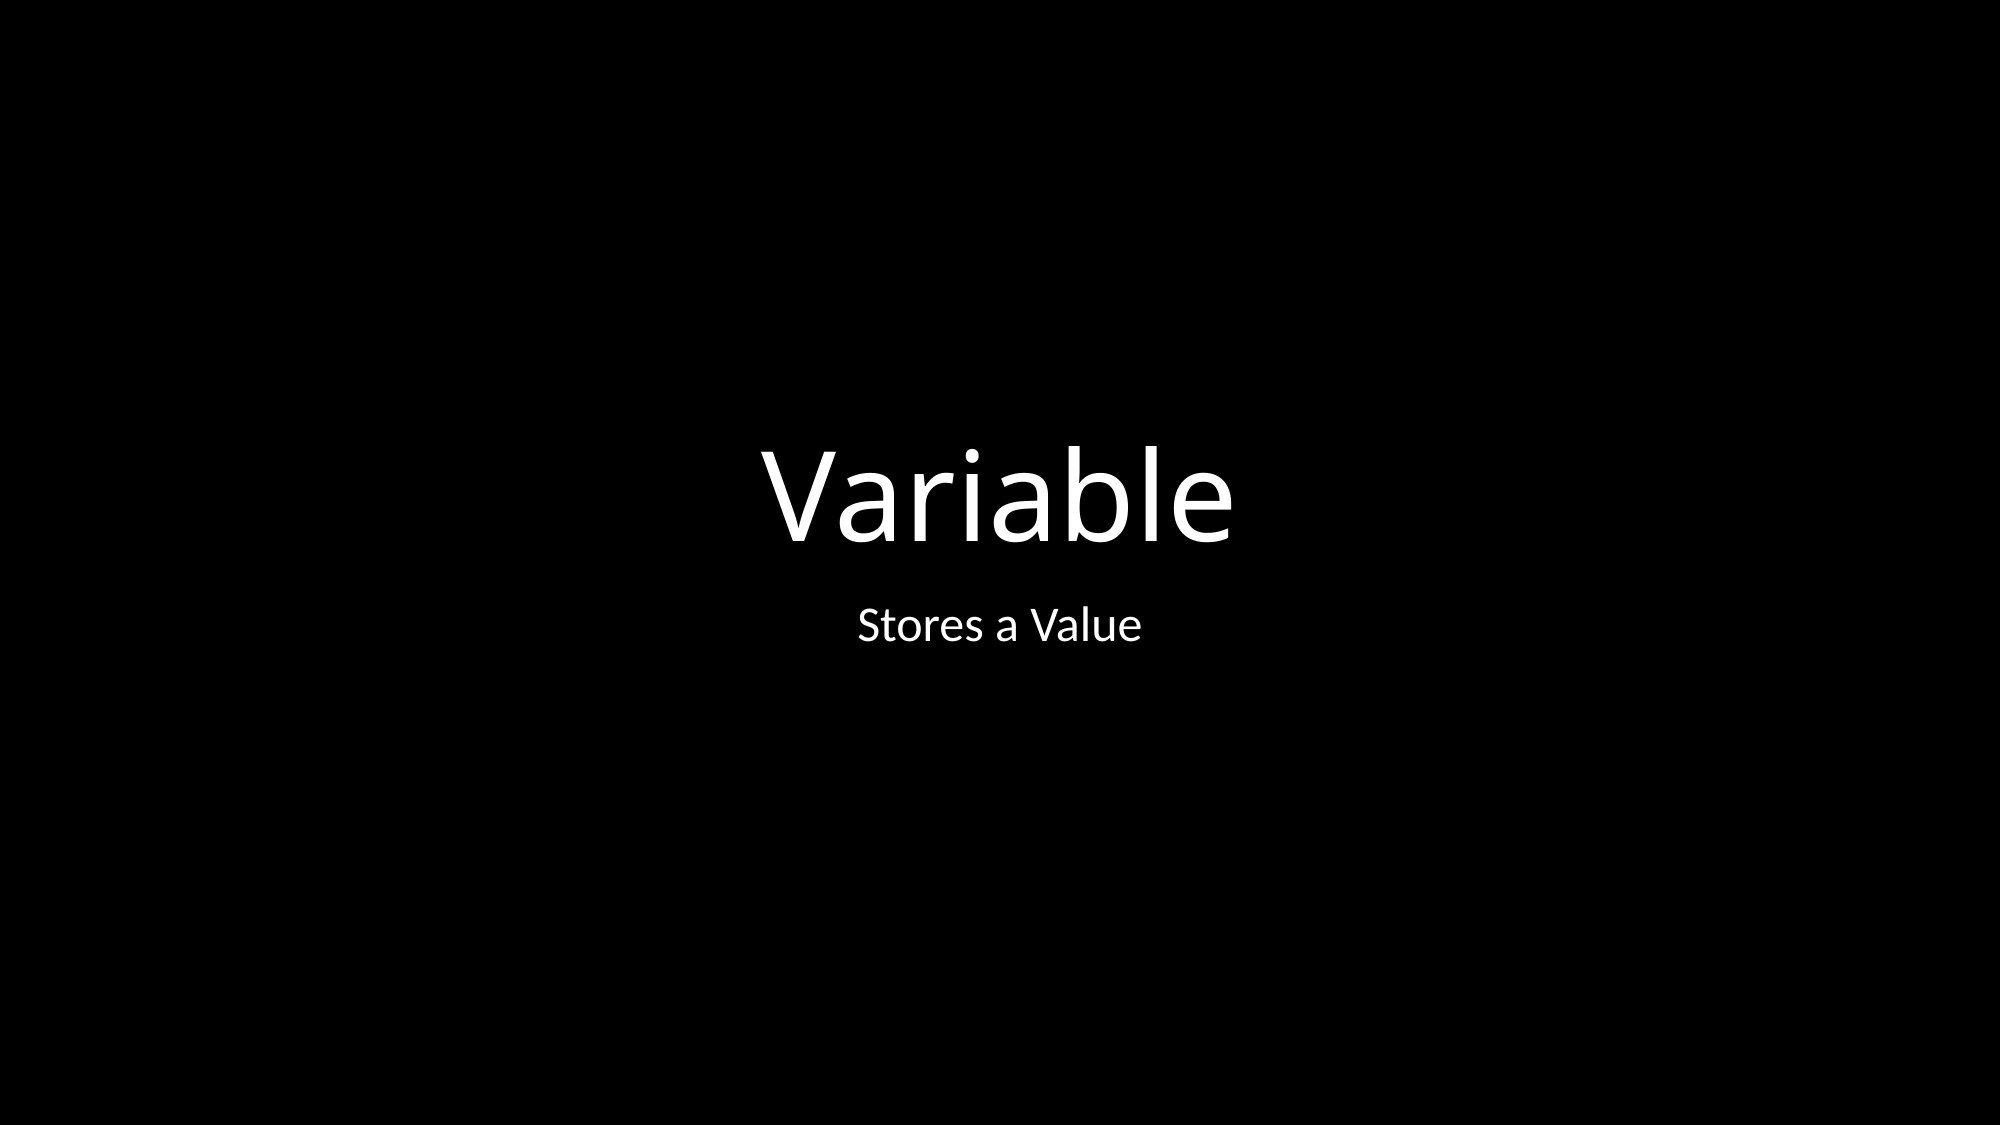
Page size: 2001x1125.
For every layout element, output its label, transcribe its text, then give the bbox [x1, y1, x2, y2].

title Variable [249, 184, 1750, 576]
subtitle Stores a Value [249, 590, 1750, 863]
